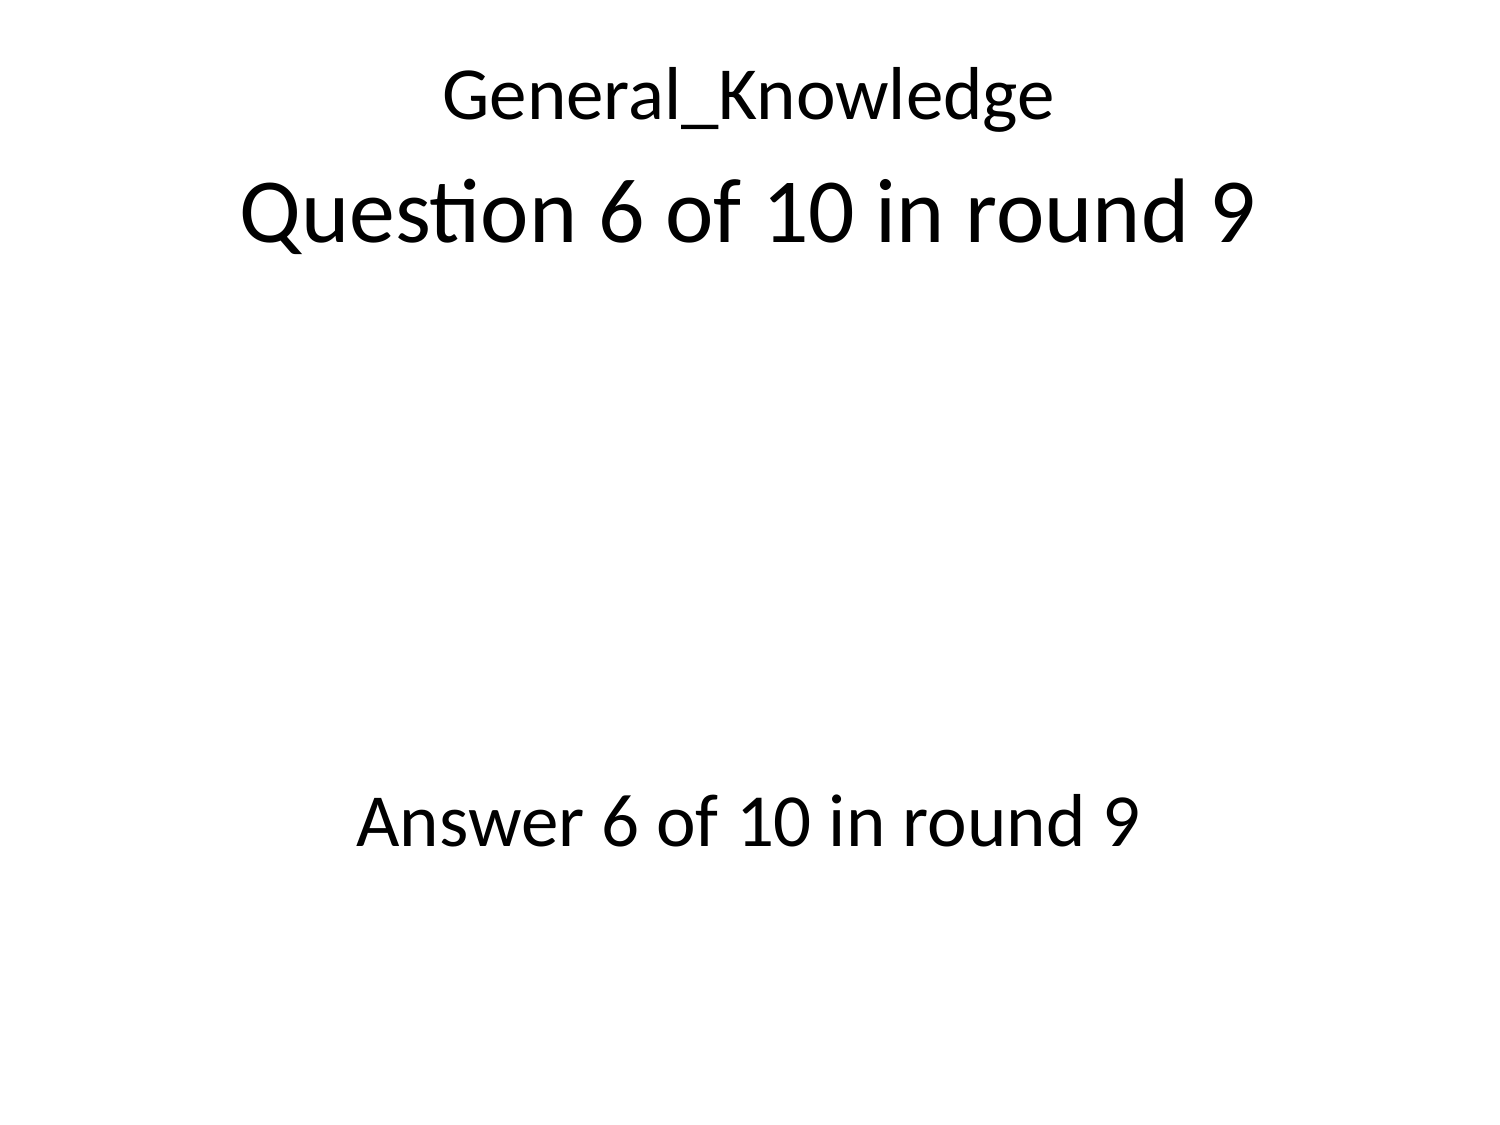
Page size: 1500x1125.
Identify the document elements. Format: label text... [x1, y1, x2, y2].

text_box Question 6 of 10 in round 9 [35, 143, 1463, 764]
text_box General_Knowledge [35, 37, 1463, 143]
text_box Answer 6 of 10 in round 9 [35, 764, 1463, 921]
